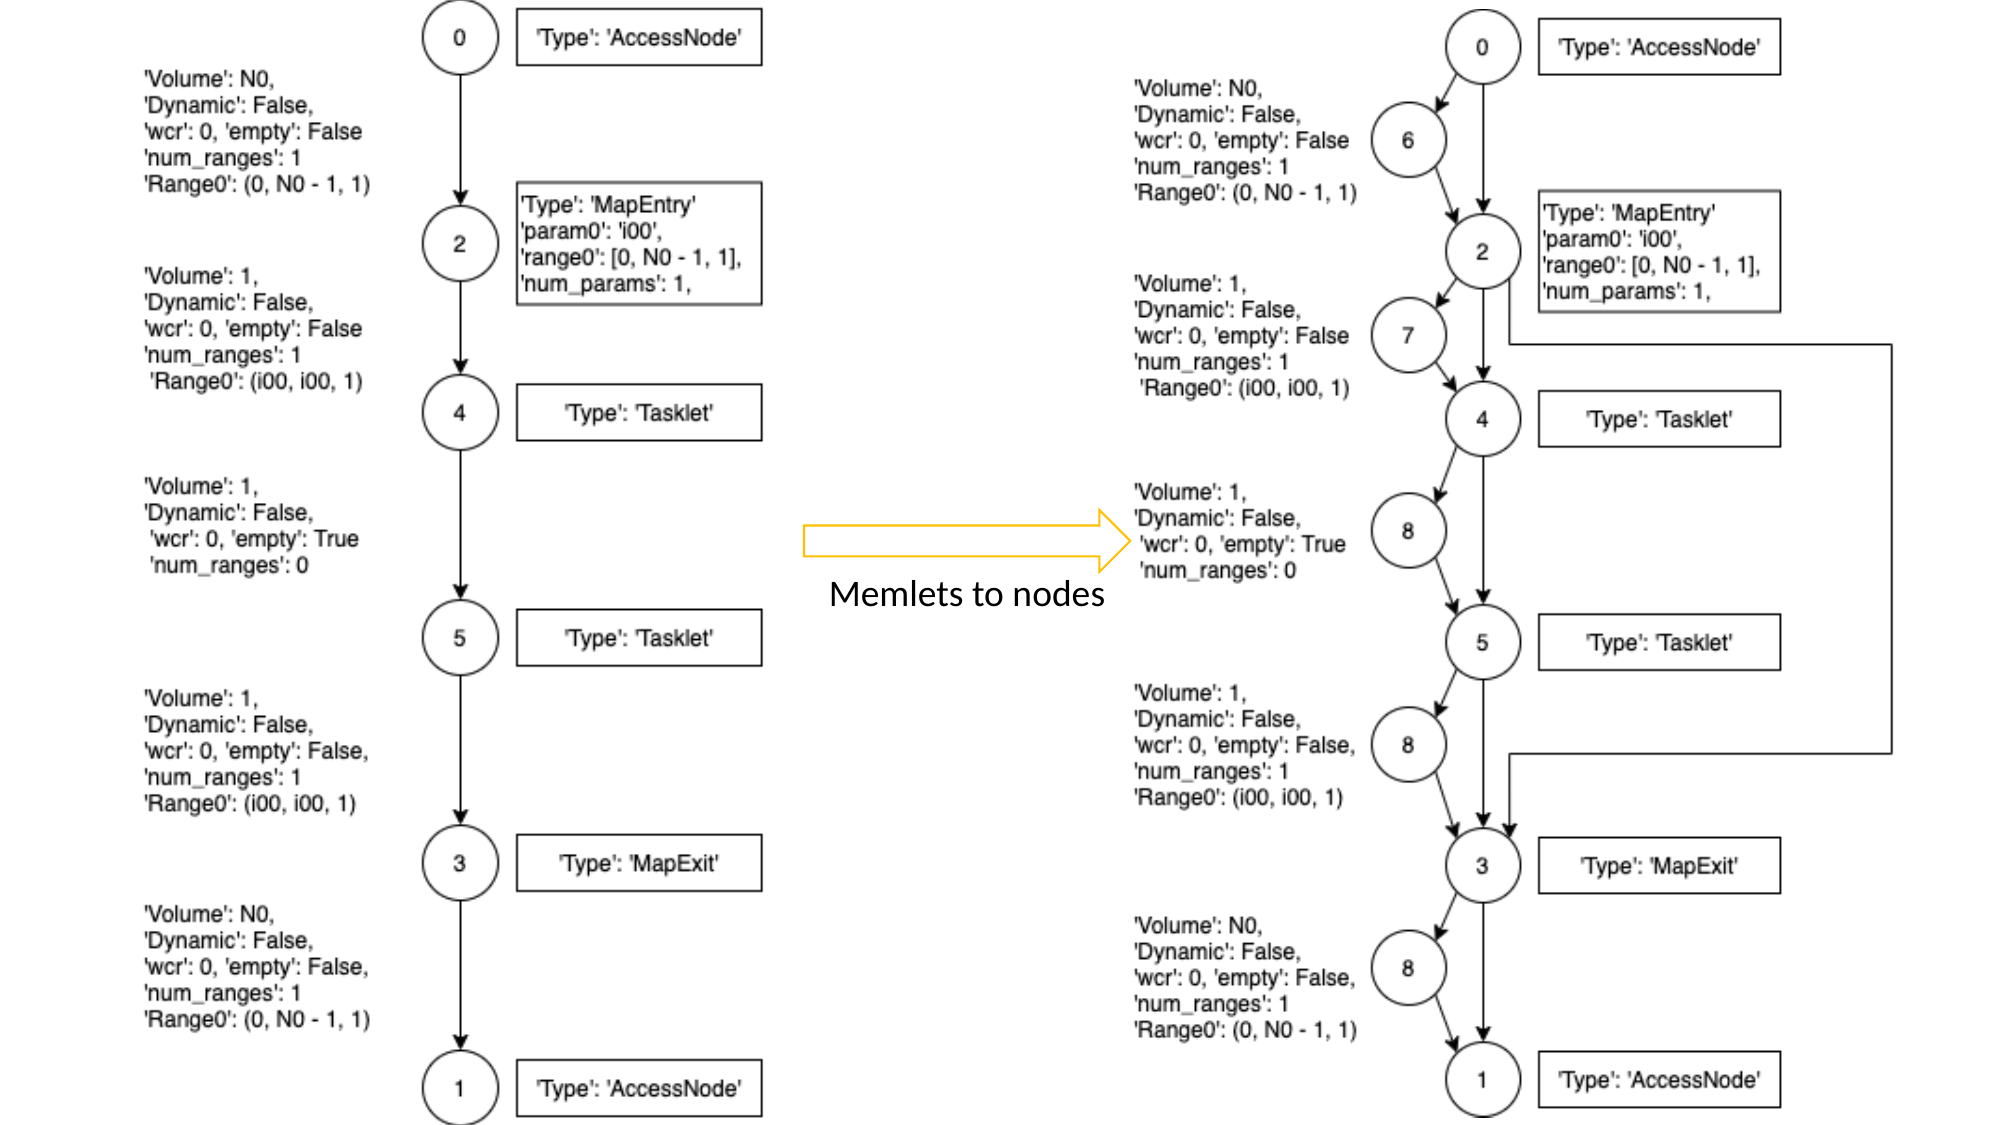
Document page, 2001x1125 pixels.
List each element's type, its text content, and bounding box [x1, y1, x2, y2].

text_box [802, 507, 1130, 575]
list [140, 0, 765, 1125]
text_box Memlets to nodes [813, 561, 1121, 622]
picture [1130, 9, 1908, 1118]
